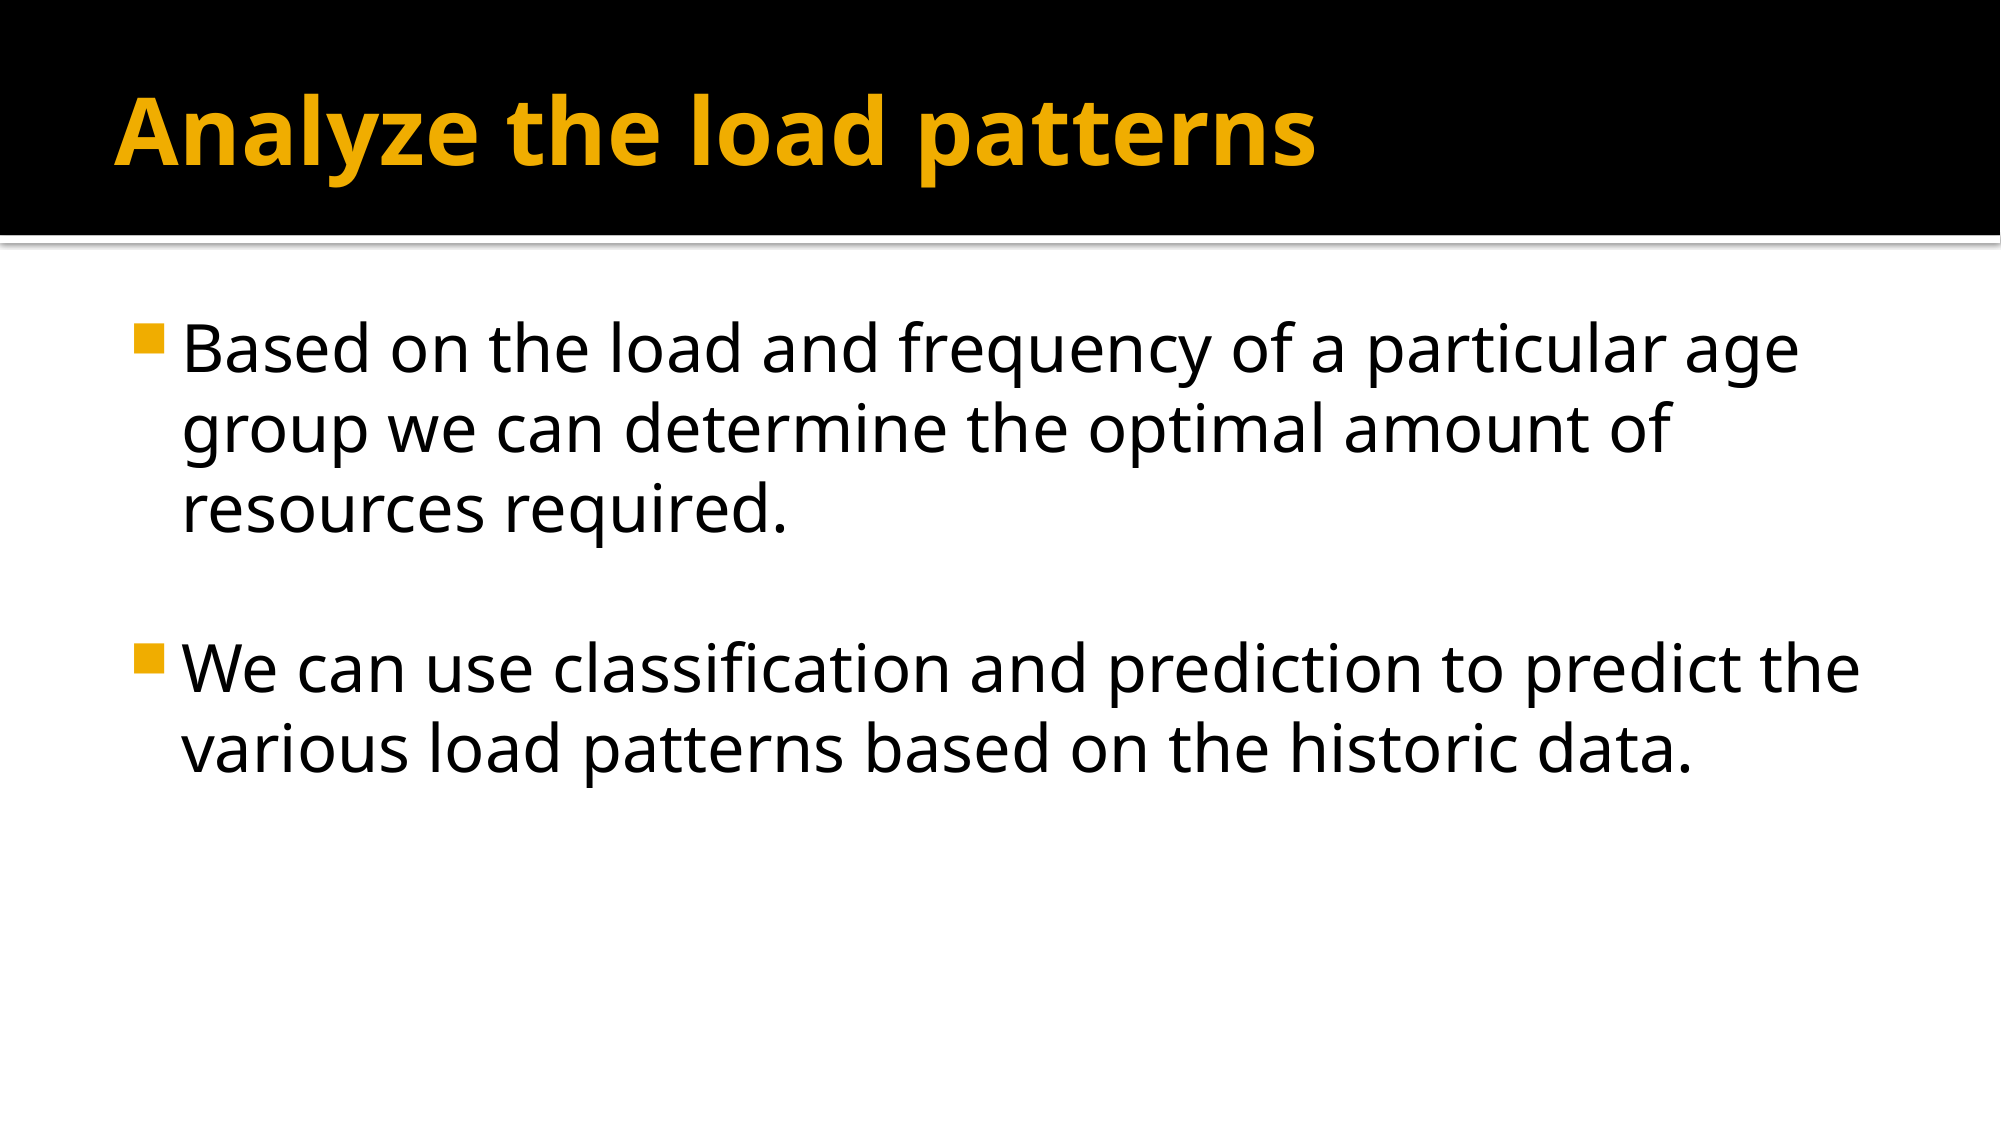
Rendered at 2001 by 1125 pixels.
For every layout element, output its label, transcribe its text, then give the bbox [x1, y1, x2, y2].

list Based on the load and frequency of a particular age group we can determine the optimal amount of resources required. We can use classification and prediction to predict the various load patterns based on the historic data. [99, 291, 1900, 1050]
title Analyze the load patterns [99, 25, 1900, 231]
